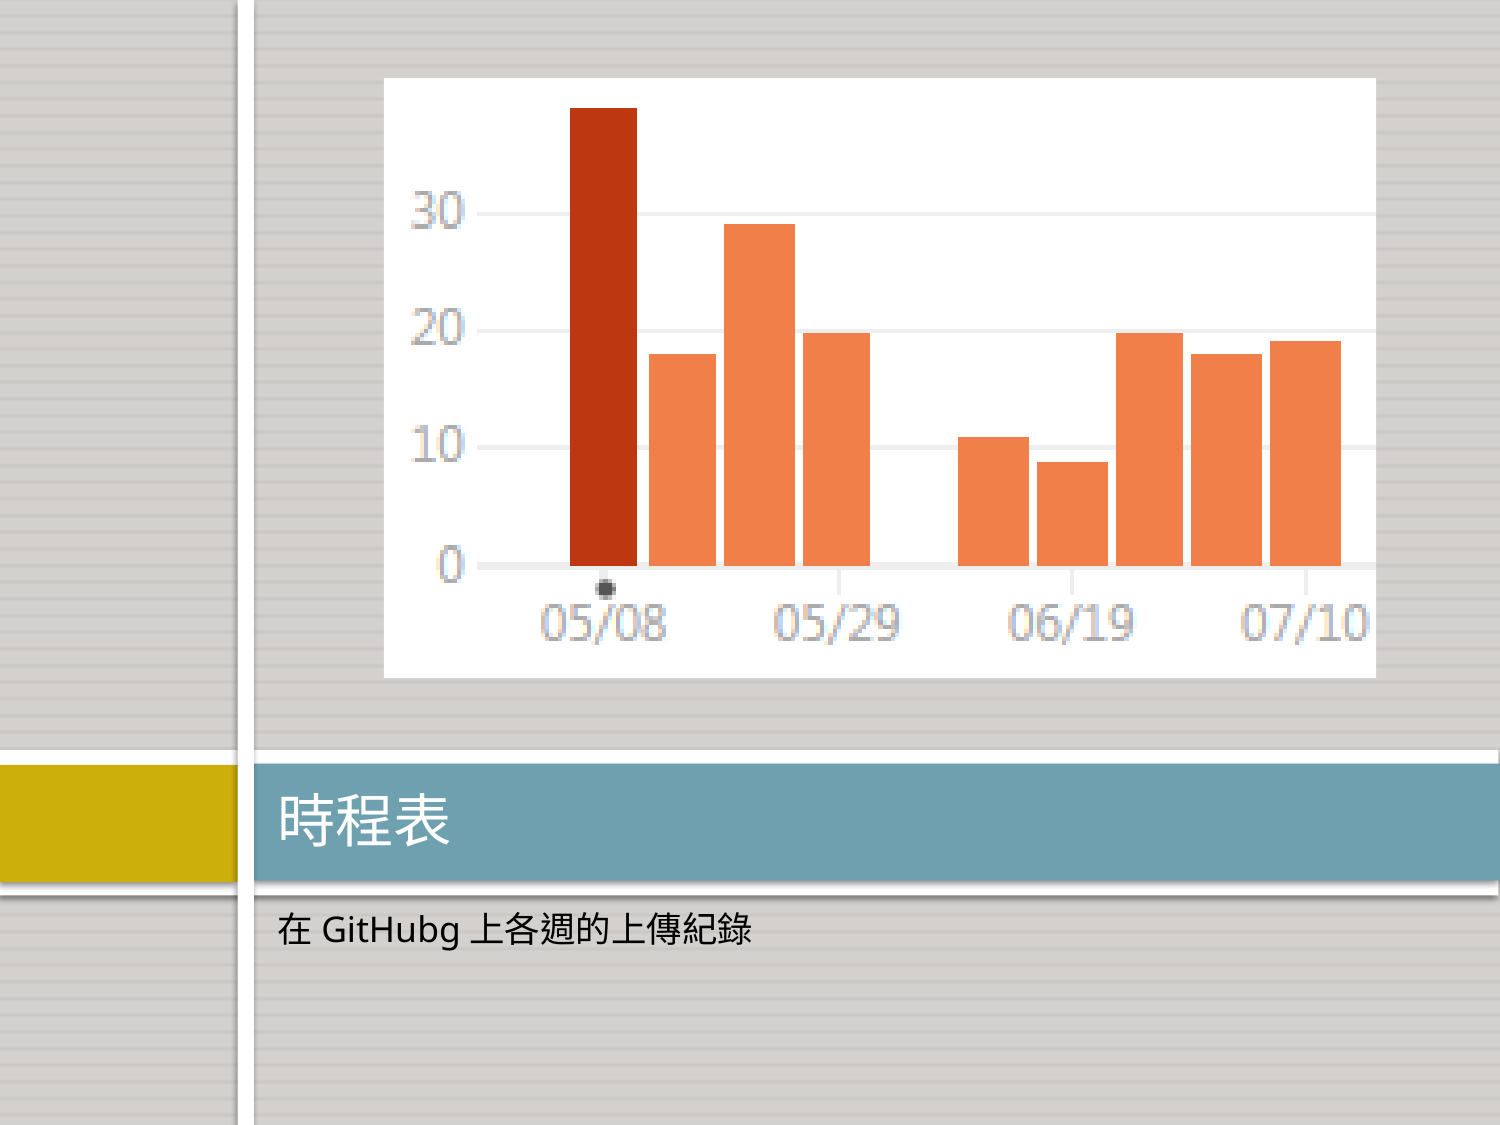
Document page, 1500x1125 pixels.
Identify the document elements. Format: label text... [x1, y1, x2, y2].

list 在GitHubg上各週的上傳紀錄 [262, 900, 1463, 1013]
picture [383, 77, 1377, 678]
title 時程表 [262, 762, 1463, 875]
